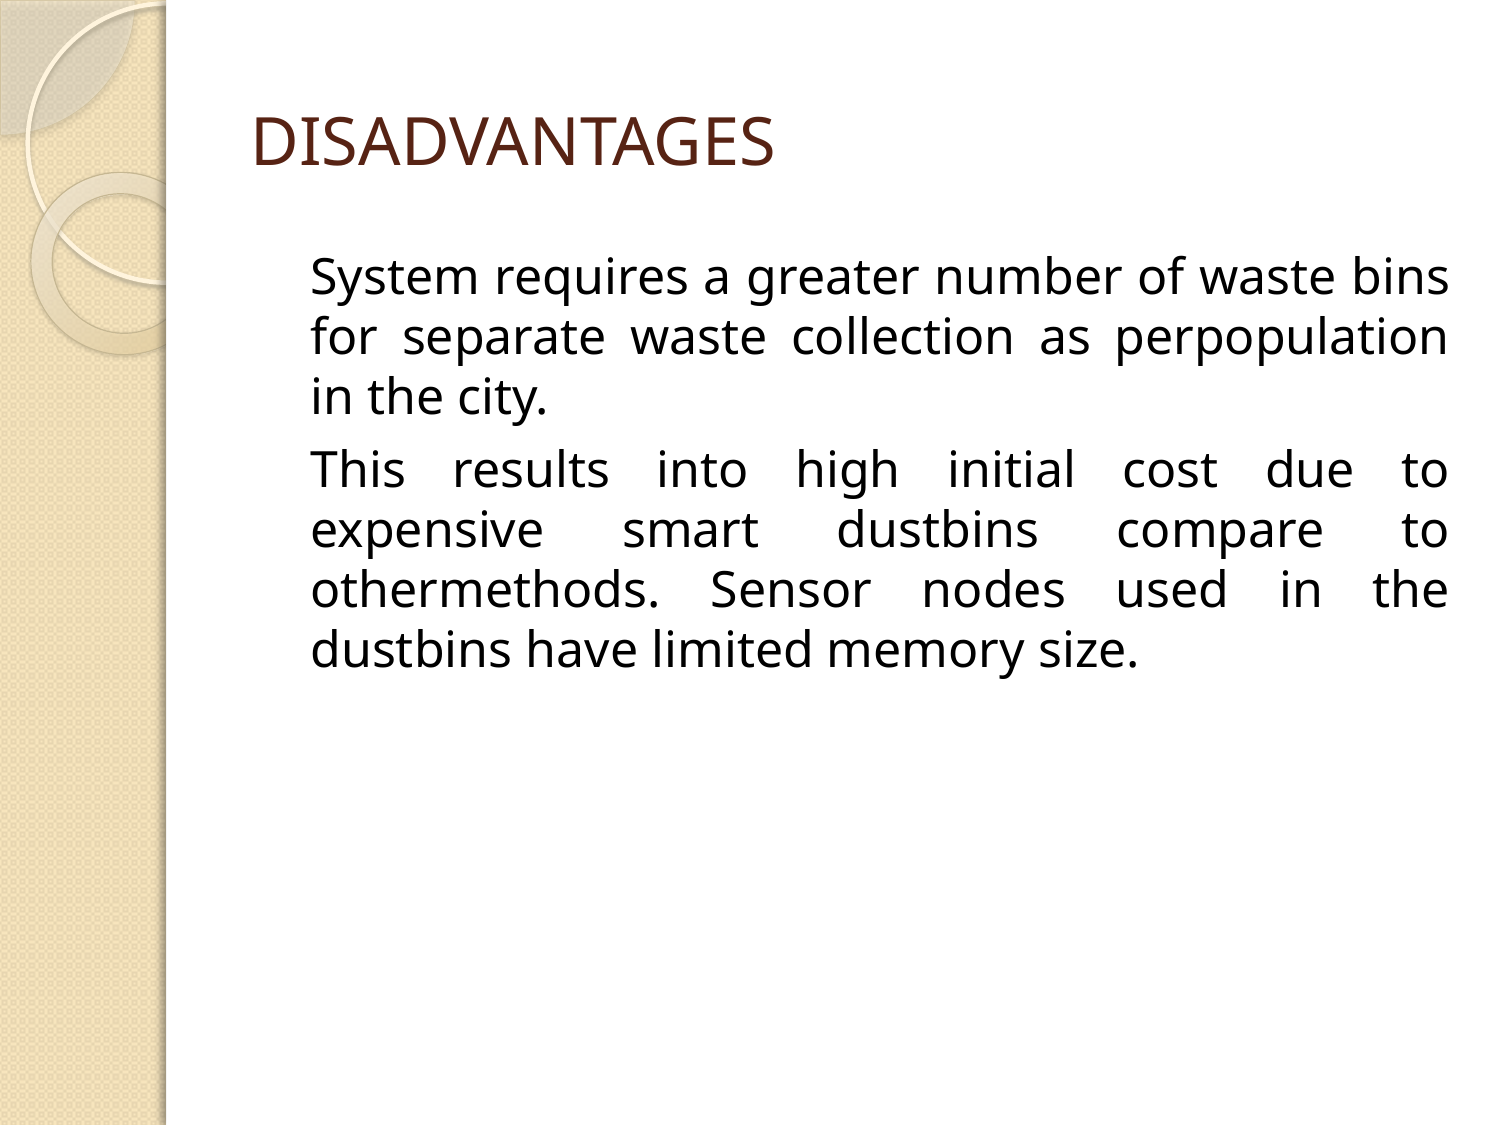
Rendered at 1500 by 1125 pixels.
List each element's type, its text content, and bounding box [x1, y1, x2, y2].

list System requires a greater number of waste bins for separate waste collection as perpopulation in the city. This results into high initial cost due to expensive smart dustbins compare to othermethods. Sensor nodes used in the dustbins have limited memory size. [235, 237, 1466, 1026]
title DISADVANTAGES [235, 45, 1466, 233]
